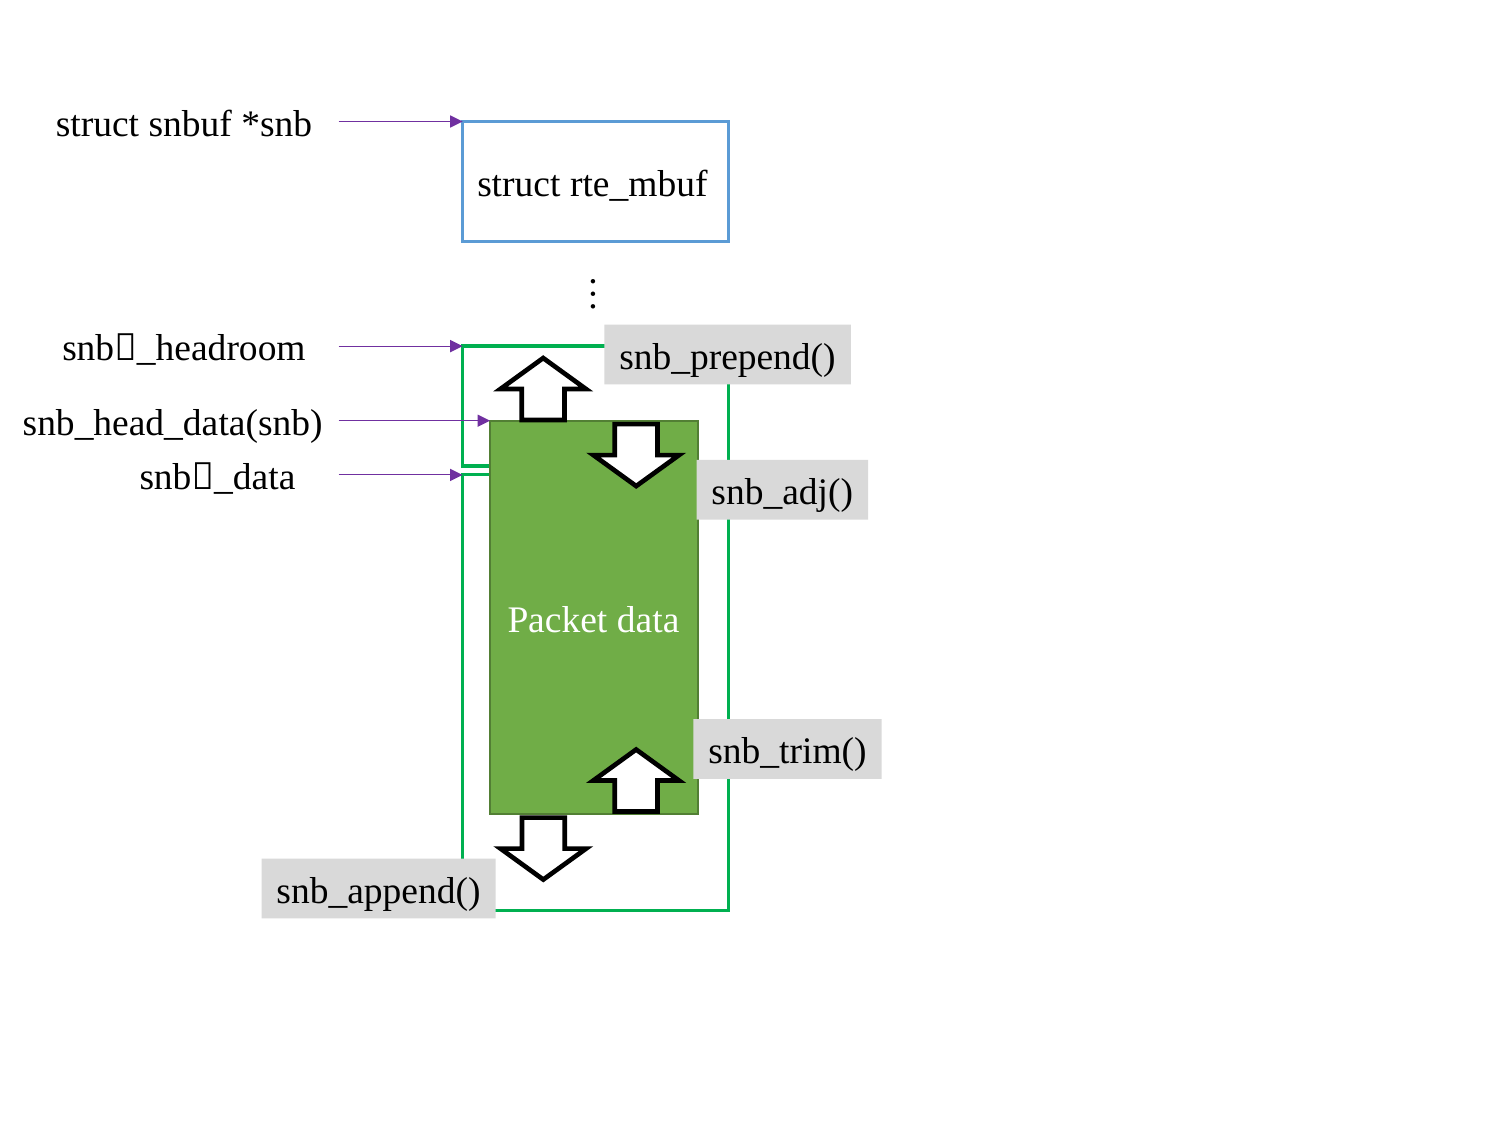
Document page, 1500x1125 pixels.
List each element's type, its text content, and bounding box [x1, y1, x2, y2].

text_box [497, 356, 590, 422]
text_box [461, 421, 489, 467]
text_box … [575, 259, 637, 328]
text_box snb_data [124, 451, 312, 505]
text_box snb_trim() [692, 718, 883, 780]
text_box struct rte_mbuf [461, 120, 729, 242]
text_box [461, 345, 729, 459]
text_box [461, 474, 729, 911]
text_box Packet data [489, 420, 699, 815]
text_box snb_append() [261, 858, 497, 919]
text_box snb_adj() [696, 459, 869, 521]
text_box snb_headroom [46, 315, 322, 377]
text_box snb_prepend() [603, 324, 852, 385]
text_box snb_head_data(snb) [7, 389, 339, 451]
text_box [590, 423, 683, 488]
text_box struct snbuf *snb [40, 90, 328, 152]
text_box [590, 748, 683, 813]
text_box [497, 816, 590, 881]
